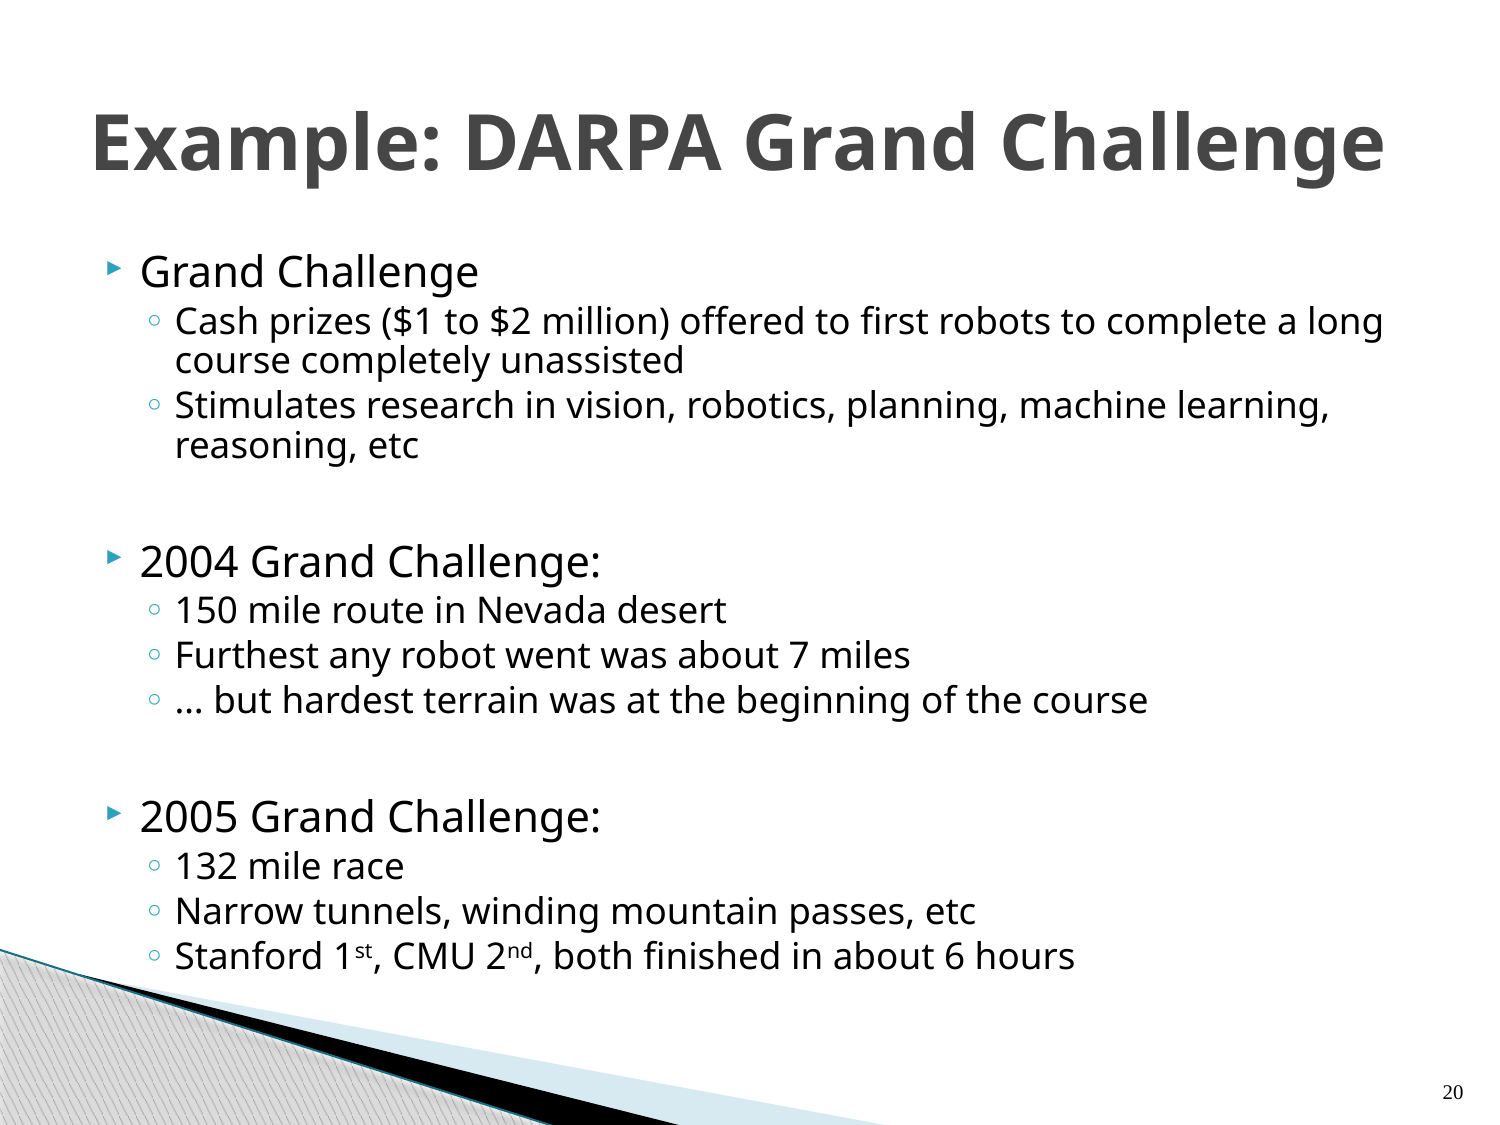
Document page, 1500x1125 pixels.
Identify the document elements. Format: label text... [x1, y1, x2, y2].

list Grand Challenge Cash prizes ($1 to $2 million) offered to first robots to complete a long course completely unassisted Stimulates research in vision, robotics, planning, machine learning, reasoning, etc 2004 Grand Challenge: 150 mile route in Nevada desert Furthest any robot went was about 7 miles … but hardest terrain was at the beginning of the course 2005 Grand Challenge: 132 mile race Narrow tunnels, winding mountain passes, etc Stanford 1st, CMU 2nd, both finished in about 6 hours [75, 243, 1425, 986]
title Example: DARPA Grand Challenge [75, 45, 1425, 233]
slide_number 20 [1418, 1051, 1479, 1112]
